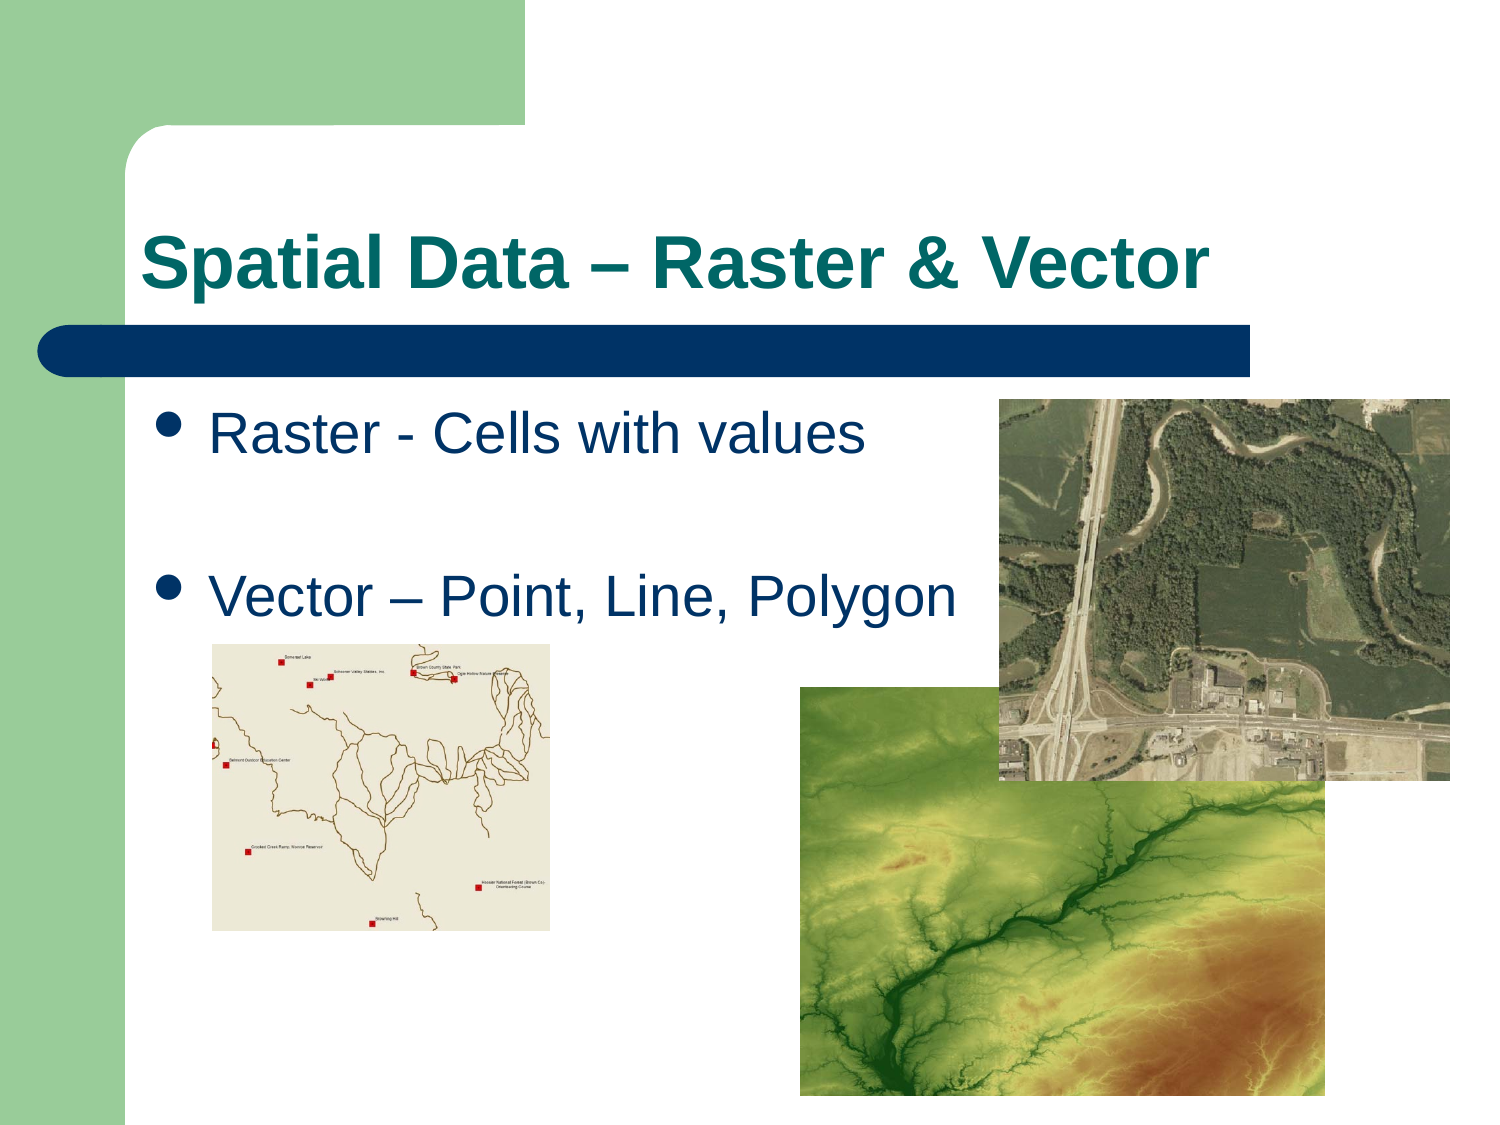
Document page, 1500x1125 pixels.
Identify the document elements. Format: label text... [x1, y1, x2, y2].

title Spatial Data – Raster & Vector [125, 125, 1425, 313]
picture [212, 644, 551, 931]
picture [799, 399, 1451, 1096]
list Raster - Cells with values Vector – Point, Line, Polygon [137, 387, 1400, 999]
